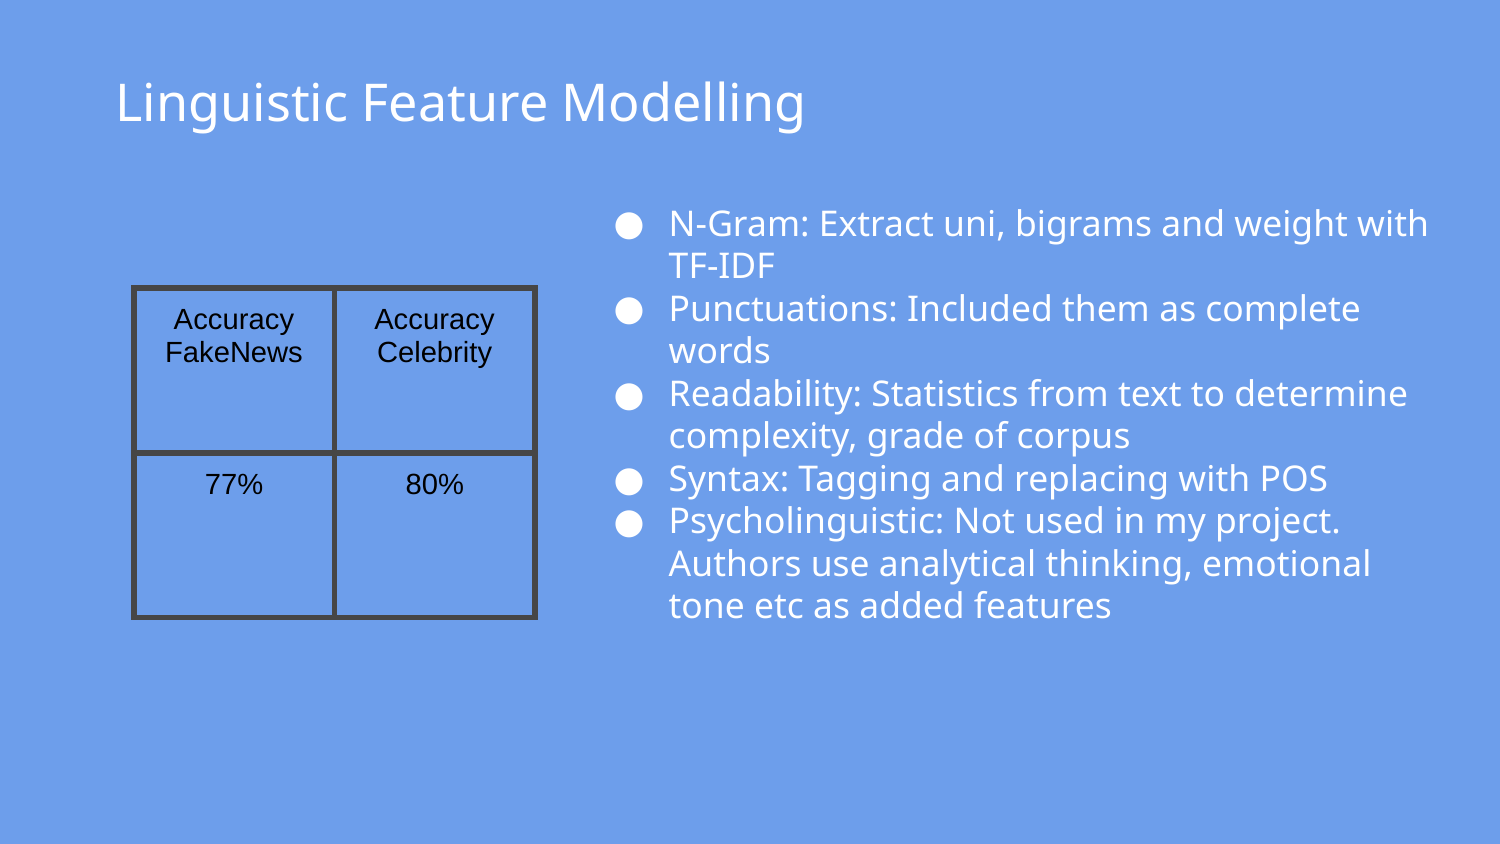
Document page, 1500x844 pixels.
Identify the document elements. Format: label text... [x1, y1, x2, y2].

table_cell 77% [137, 456, 332, 615]
title Linguistic Feature Modelling [100, 44, 1098, 157]
table_header Accuracy Celebrity [337, 291, 532, 450]
table_header Accuracy FakeNews [137, 291, 332, 450]
table_cell 80% [337, 456, 532, 615]
title N-Gram: Extract uni, bigrams and weight with TF-IDF Punctuations: Included them as complete words Readability: Statistics from text to determine complexity, grade of corpus Syntax: Tagging and replacing with POS Psycholinguistic: Not used in my project. Authors use analytical thinking, emotional tone etc as added features [578, 168, 1461, 701]
